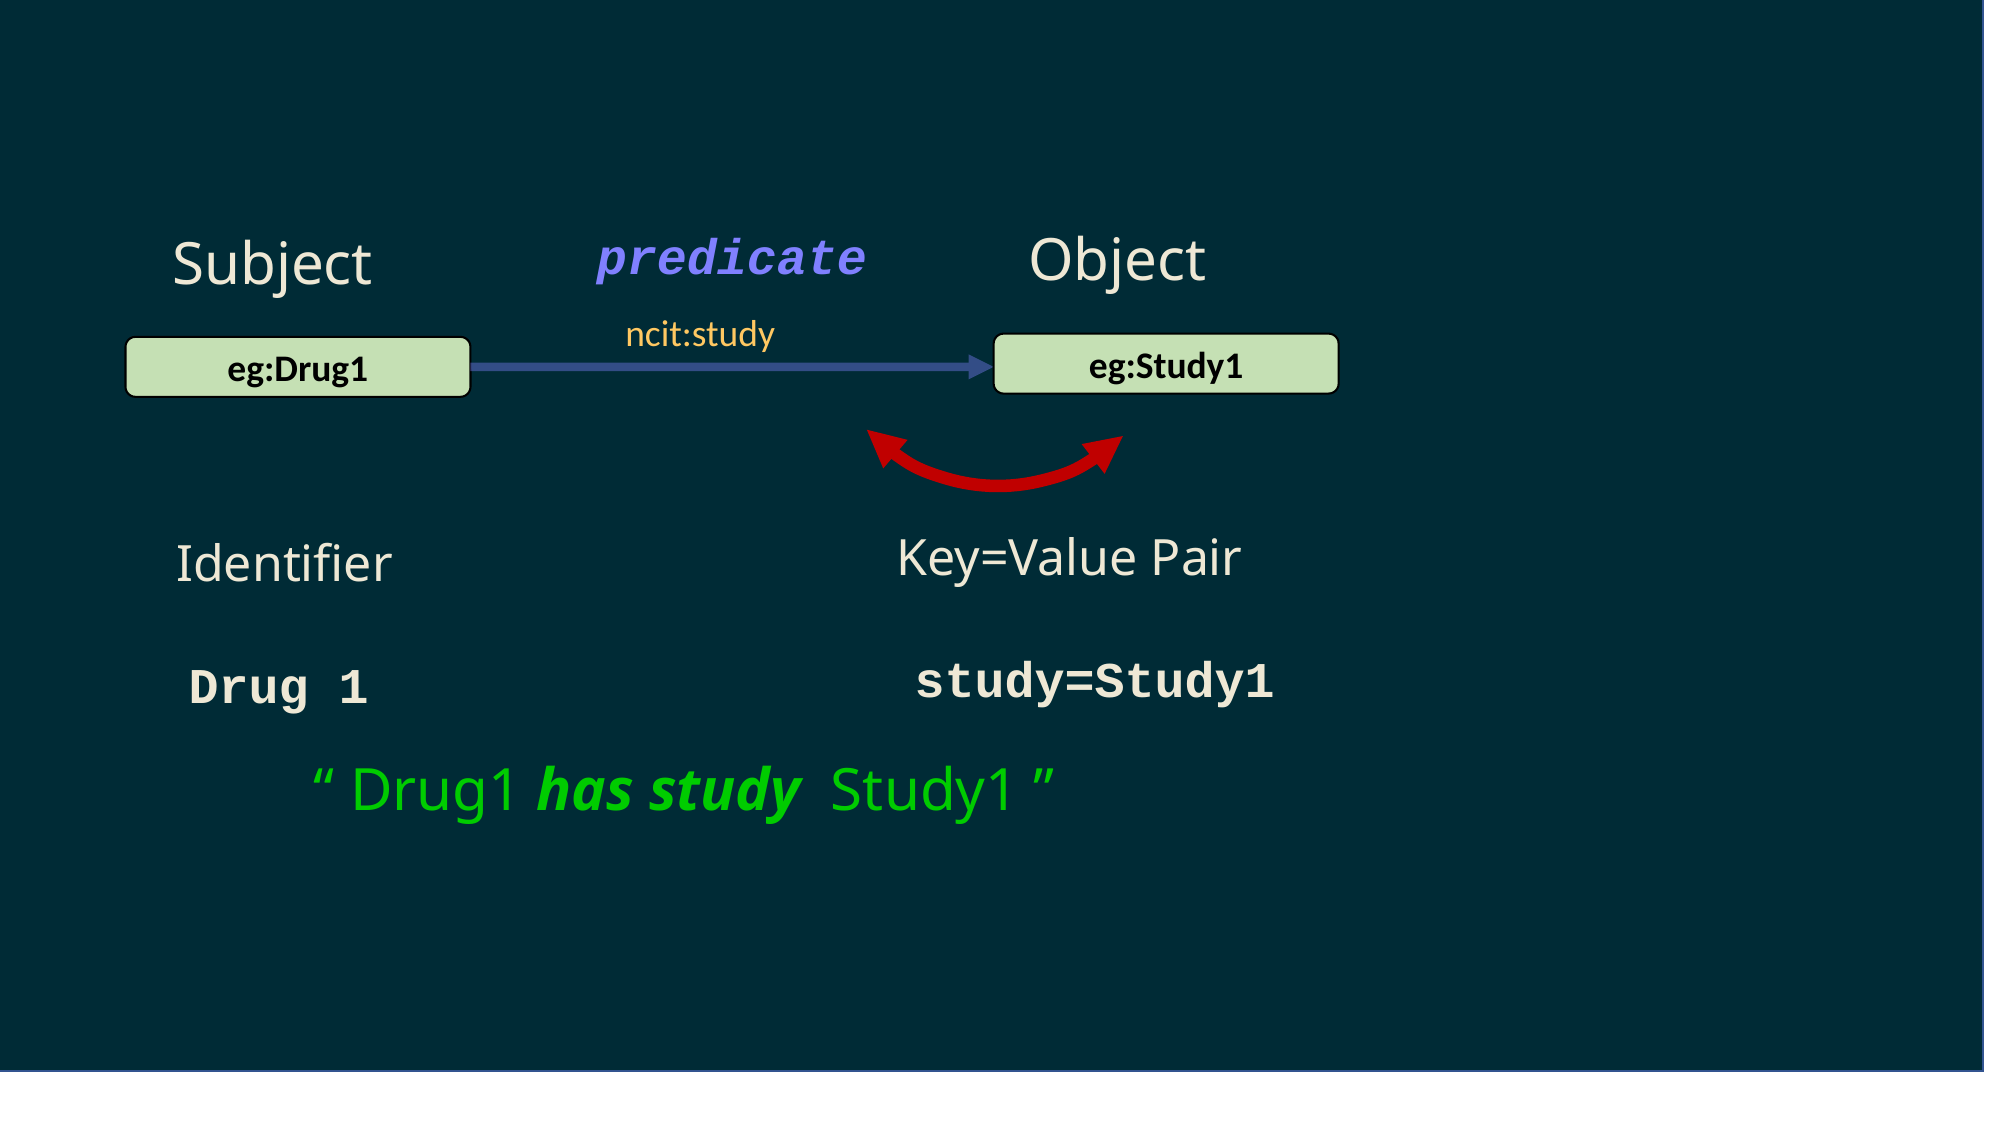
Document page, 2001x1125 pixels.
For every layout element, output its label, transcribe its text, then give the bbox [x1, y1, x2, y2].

text_box [0, 0, 1984, 1072]
text_box ncit:study [610, 301, 1082, 362]
text_box study=Study1 [899, 640, 1290, 716]
text_box Study6 [472, 367, 931, 372]
text_box predicate [582, 217, 882, 293]
text_box eg:Study1 [1025, 332, 1340, 395]
text_box “ Drug1 has study Study1 ” [166, 744, 1203, 830]
text_box eg:Drug1 [124, 335, 472, 398]
text_box Identifier [161, 524, 408, 599]
text_box Subject [157, 219, 388, 304]
text_box [866, 304, 1123, 487]
text_box Object [1013, 214, 1222, 300]
text_box Drug 1 [173, 646, 384, 722]
text_box Study6 [472, 362, 936, 366]
text_box Key=Value Pair [881, 518, 1271, 594]
